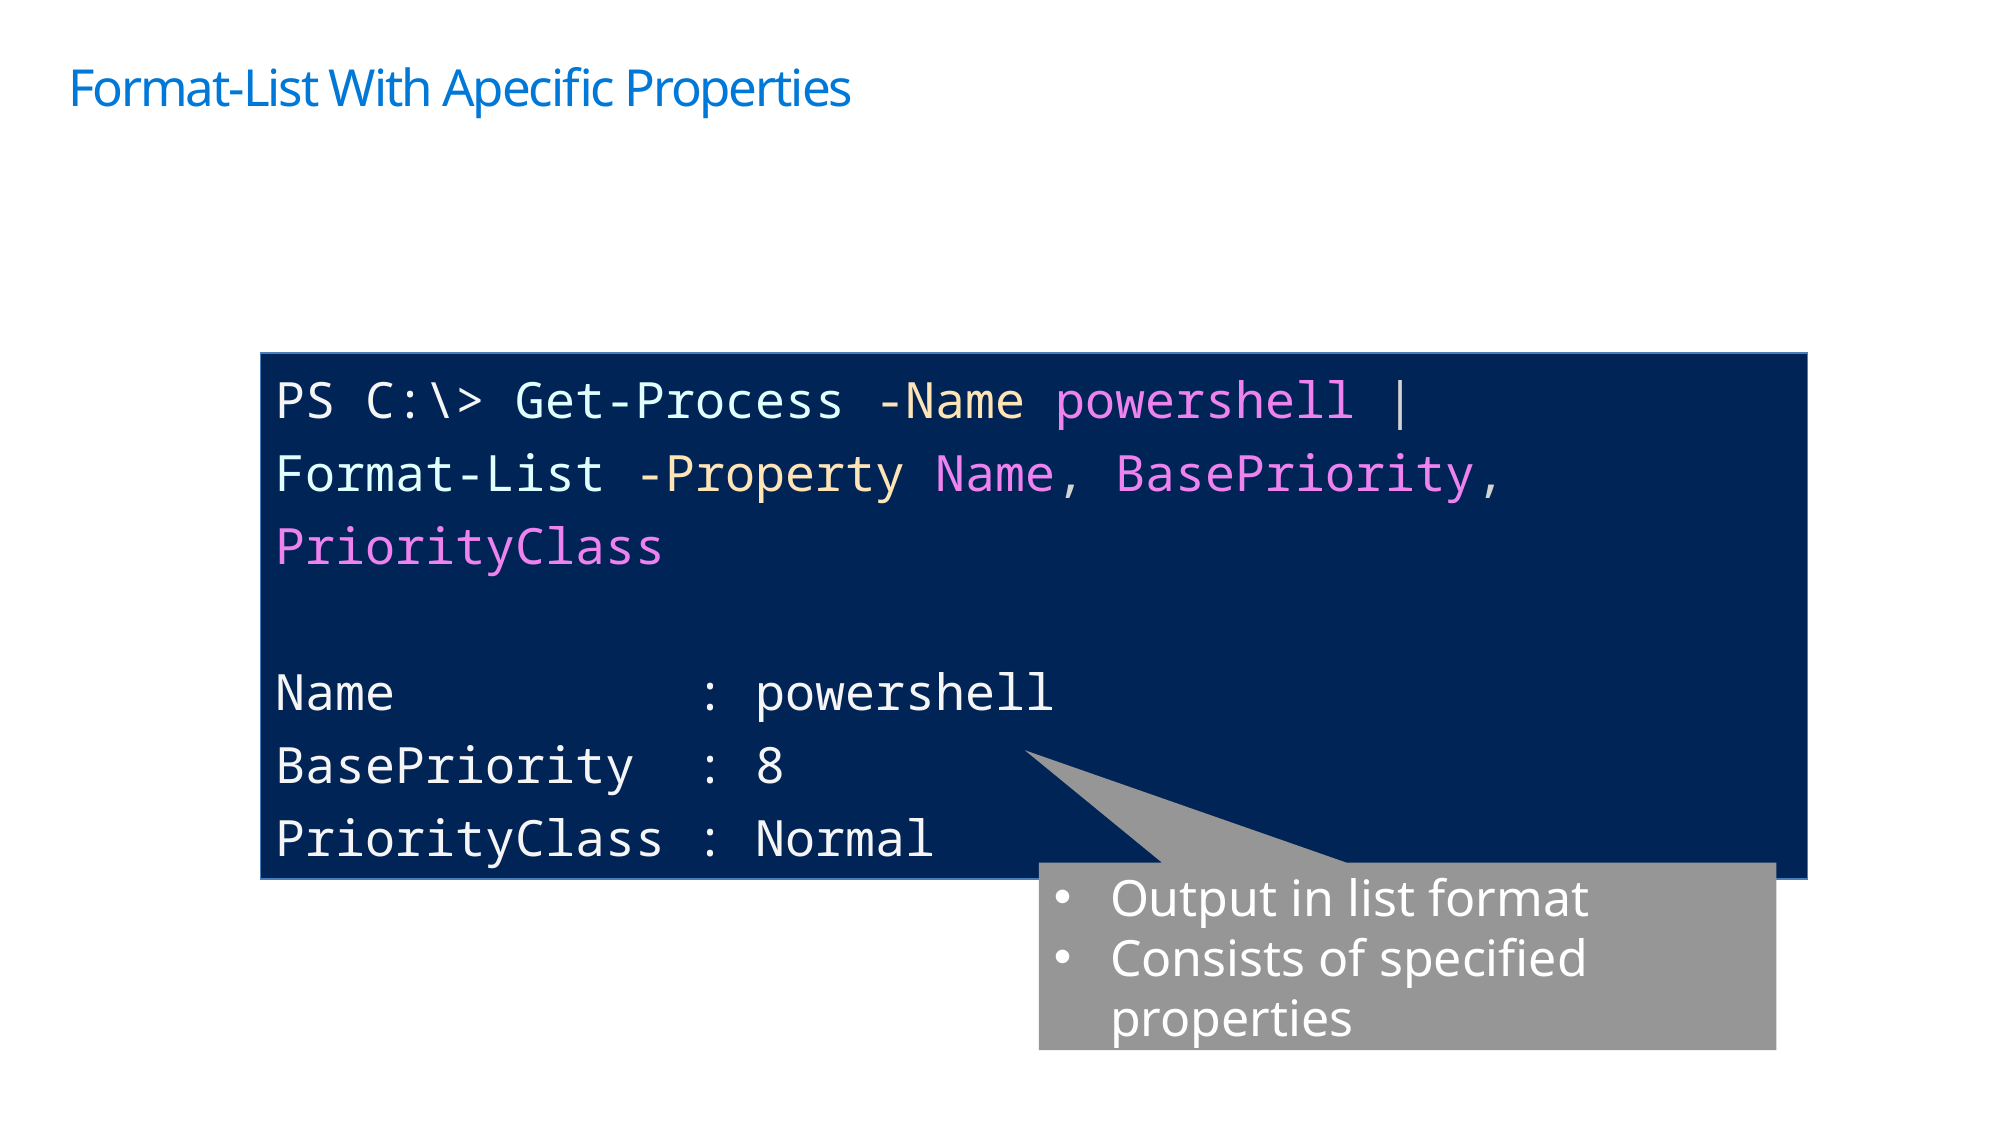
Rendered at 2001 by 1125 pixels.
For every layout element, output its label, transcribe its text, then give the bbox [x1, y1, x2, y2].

table_header PS C:\> Get-Process -Name powershell | Format-List -Property Name, BasePriority, PriorityClass Name : powershell BasePriority : 8 PriorityClass : Normal [261, 354, 1807, 878]
title Format-List With Apecific Properties [44, 47, 1957, 196]
text_box Output in list format Consists of specified properties [1024, 749, 1778, 1051]
